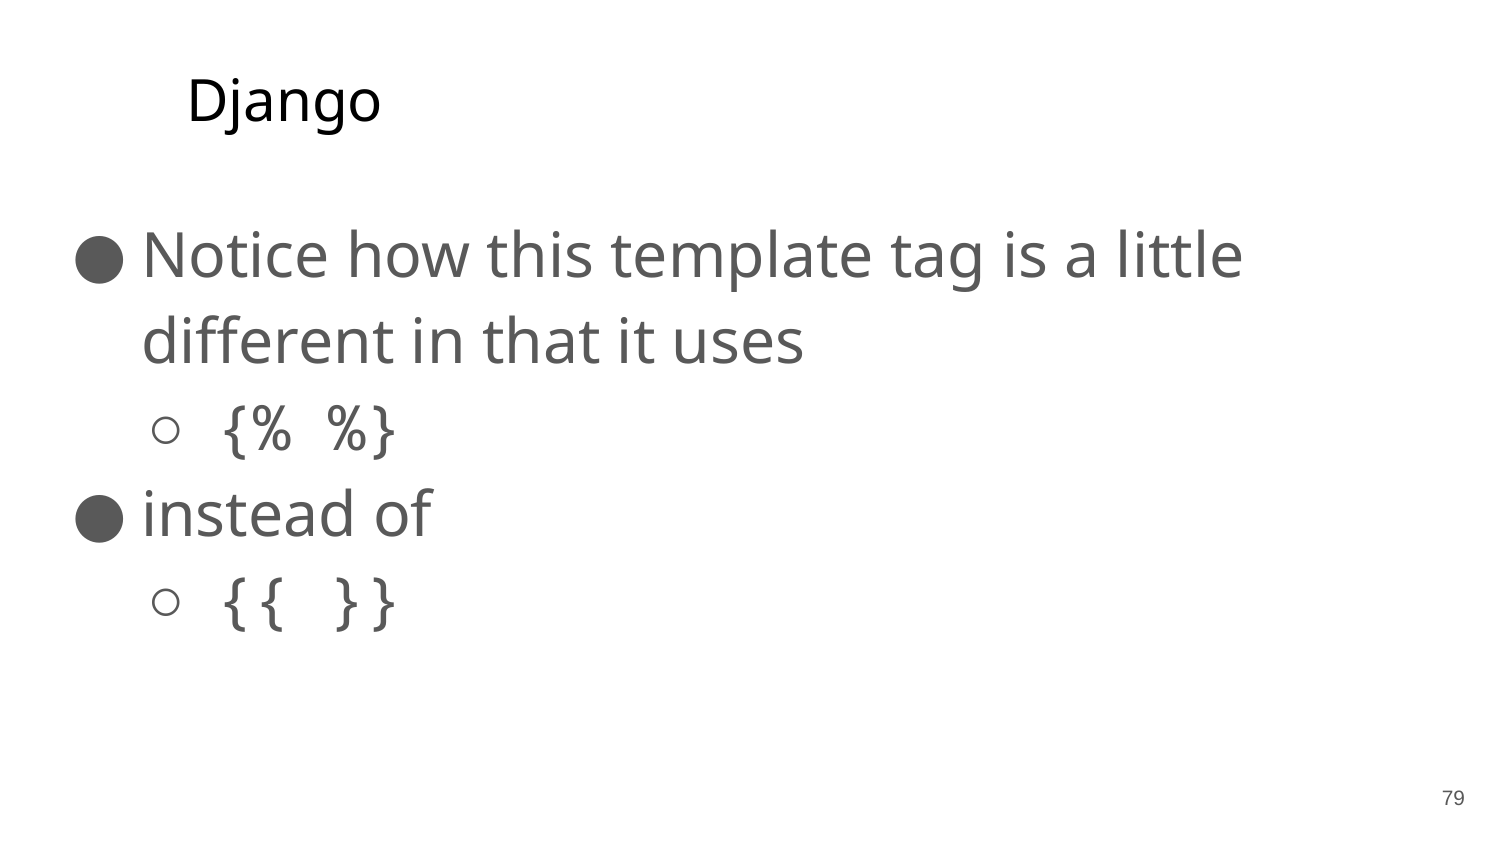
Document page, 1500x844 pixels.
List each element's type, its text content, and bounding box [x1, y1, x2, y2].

title Django [171, 48, 1449, 143]
list Notice how this template tag is a little different in that it uses {% %} instead of {{ }} [51, 189, 1478, 750]
slide_number 79 [1389, 764, 1480, 830]
